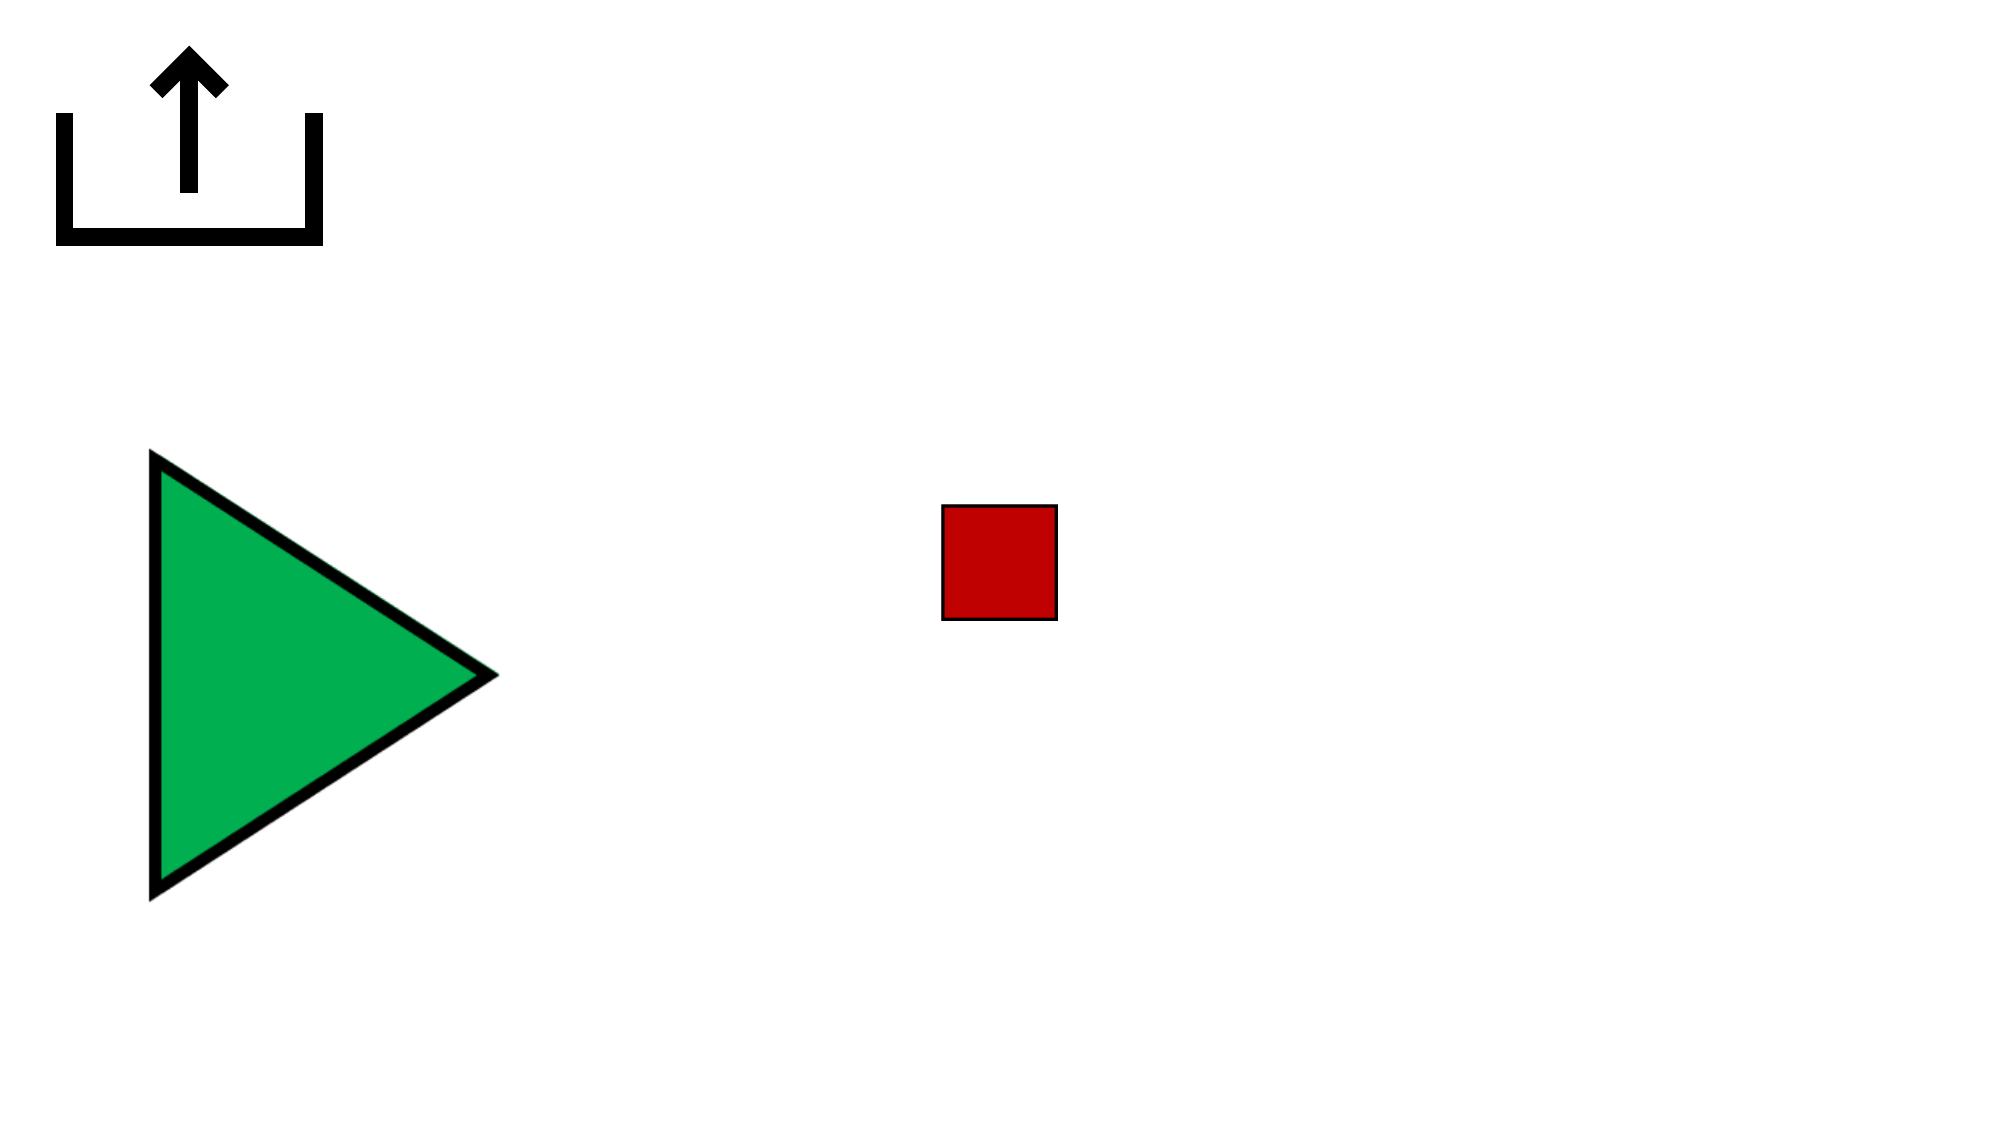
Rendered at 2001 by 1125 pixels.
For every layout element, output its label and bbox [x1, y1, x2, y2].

picture [924, 487, 1075, 638]
text_box [26, 380, 618, 971]
text_box [56, 58, 322, 245]
